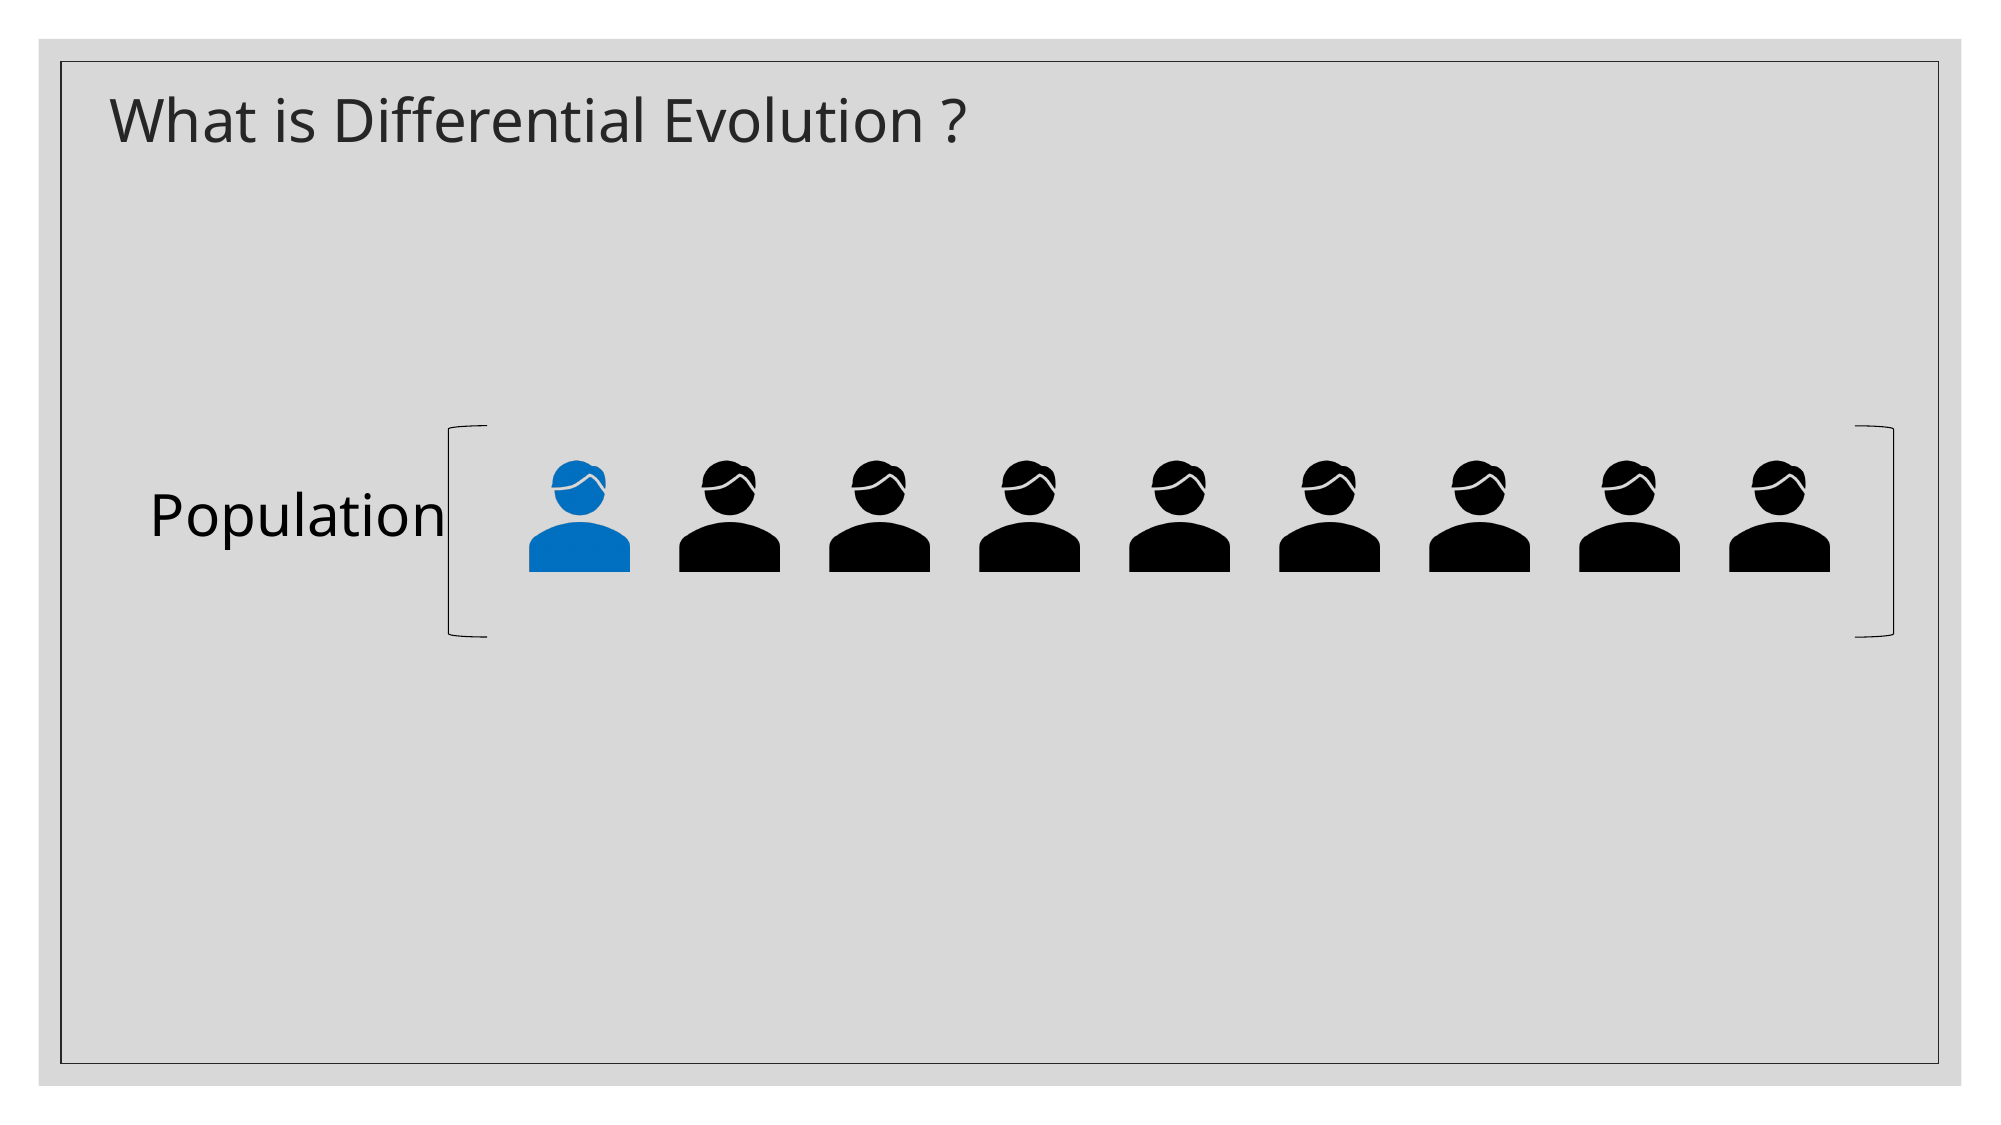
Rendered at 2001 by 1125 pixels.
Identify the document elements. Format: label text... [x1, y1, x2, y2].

text_box [1854, 425, 1895, 638]
title What is Differential Evolution ? [94, 82, 1289, 163]
text_box [447, 425, 488, 638]
text_box Population [135, 471, 468, 556]
picture [504, 443, 1855, 594]
